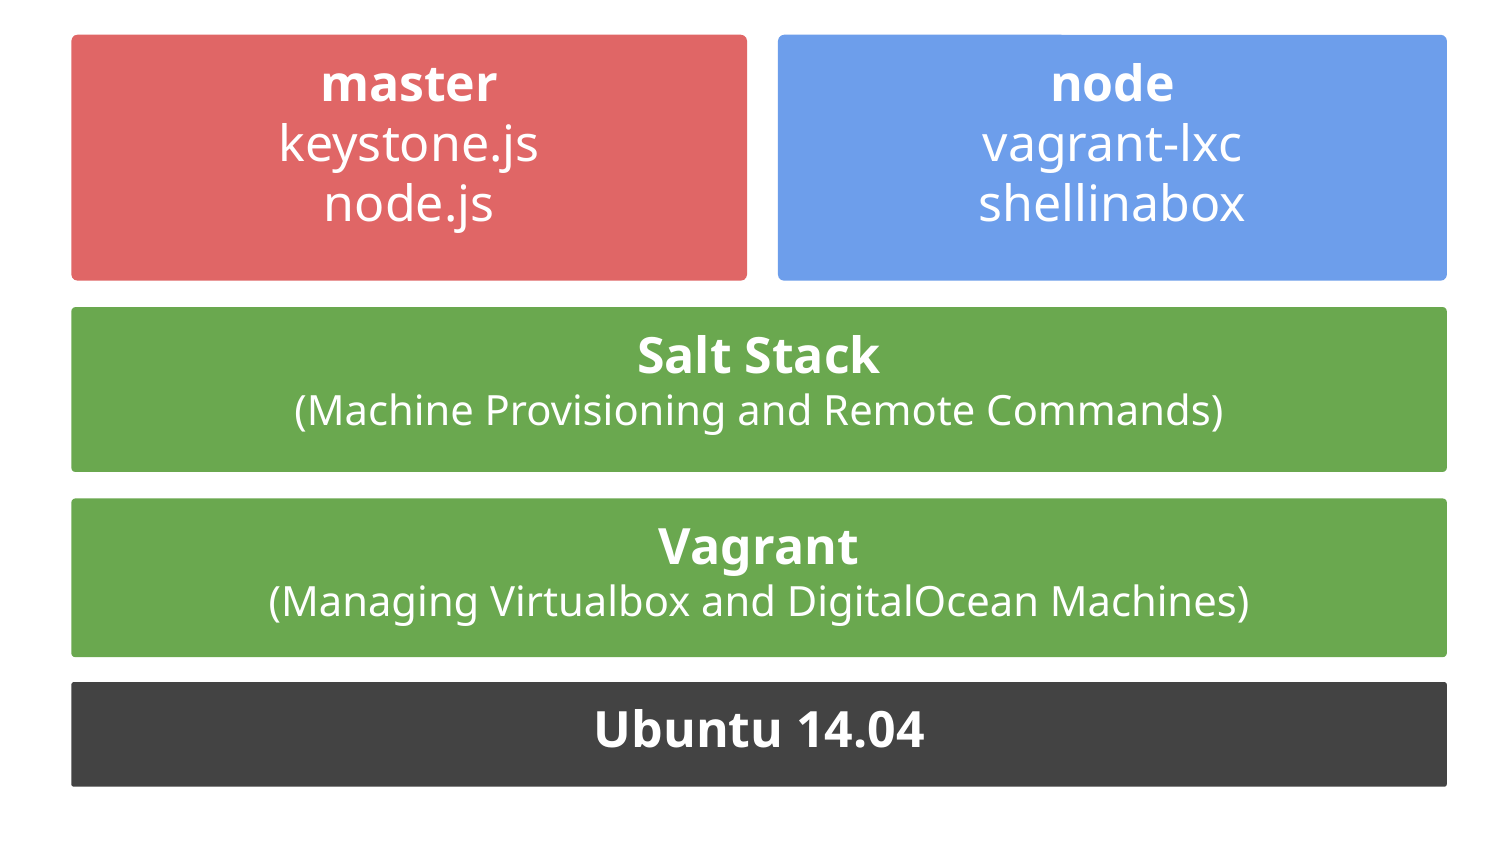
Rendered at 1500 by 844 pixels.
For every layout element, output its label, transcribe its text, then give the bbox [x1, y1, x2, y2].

text_box Salt Stack (Machine Provisioning and Remote Commands) [71, 307, 1447, 472]
text_box master keystone.js node.js [71, 34, 748, 281]
text_box node vagrant-lxc shellinabox [777, 34, 1447, 281]
text_box Ubuntu 14.04 [71, 682, 1447, 787]
text_box Vagrant (Managing Virtualbox and DigitalOcean Machines) [71, 498, 1447, 658]
